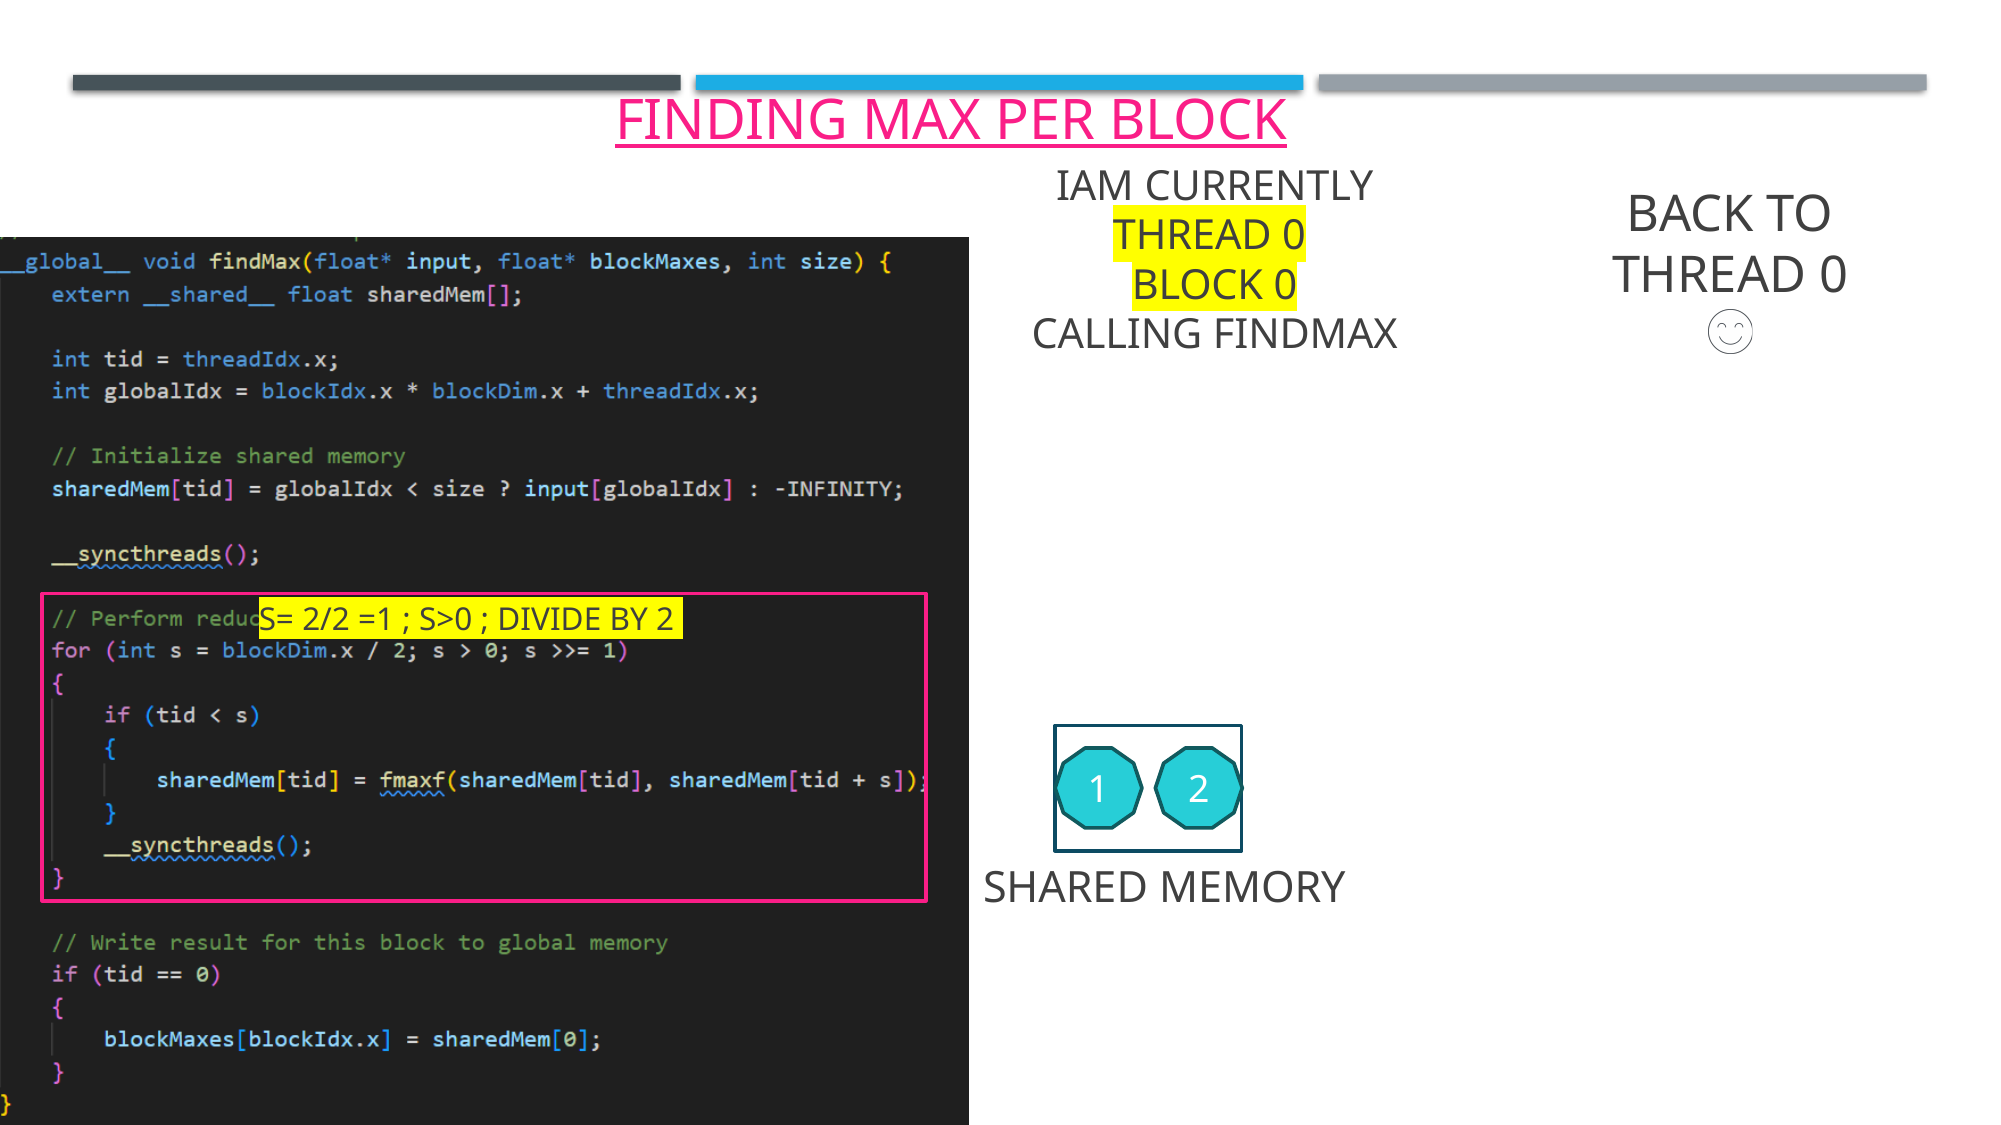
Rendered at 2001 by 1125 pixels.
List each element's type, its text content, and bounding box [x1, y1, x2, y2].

text_box Iam currently thread 0 BLOCK 0 calling findmax [968, 149, 1462, 365]
text_box Shared memory [974, 850, 1434, 919]
text_box [1053, 724, 1243, 850]
text_box Finding Max per block [600, 59, 1308, 159]
text_box 1 [1053, 746, 1144, 830]
text_box Back to thread 0 [1546, 172, 1915, 310]
text_box [1708, 309, 1753, 354]
text_box 2 [1153, 746, 1245, 830]
picture [0, 236, 969, 1125]
